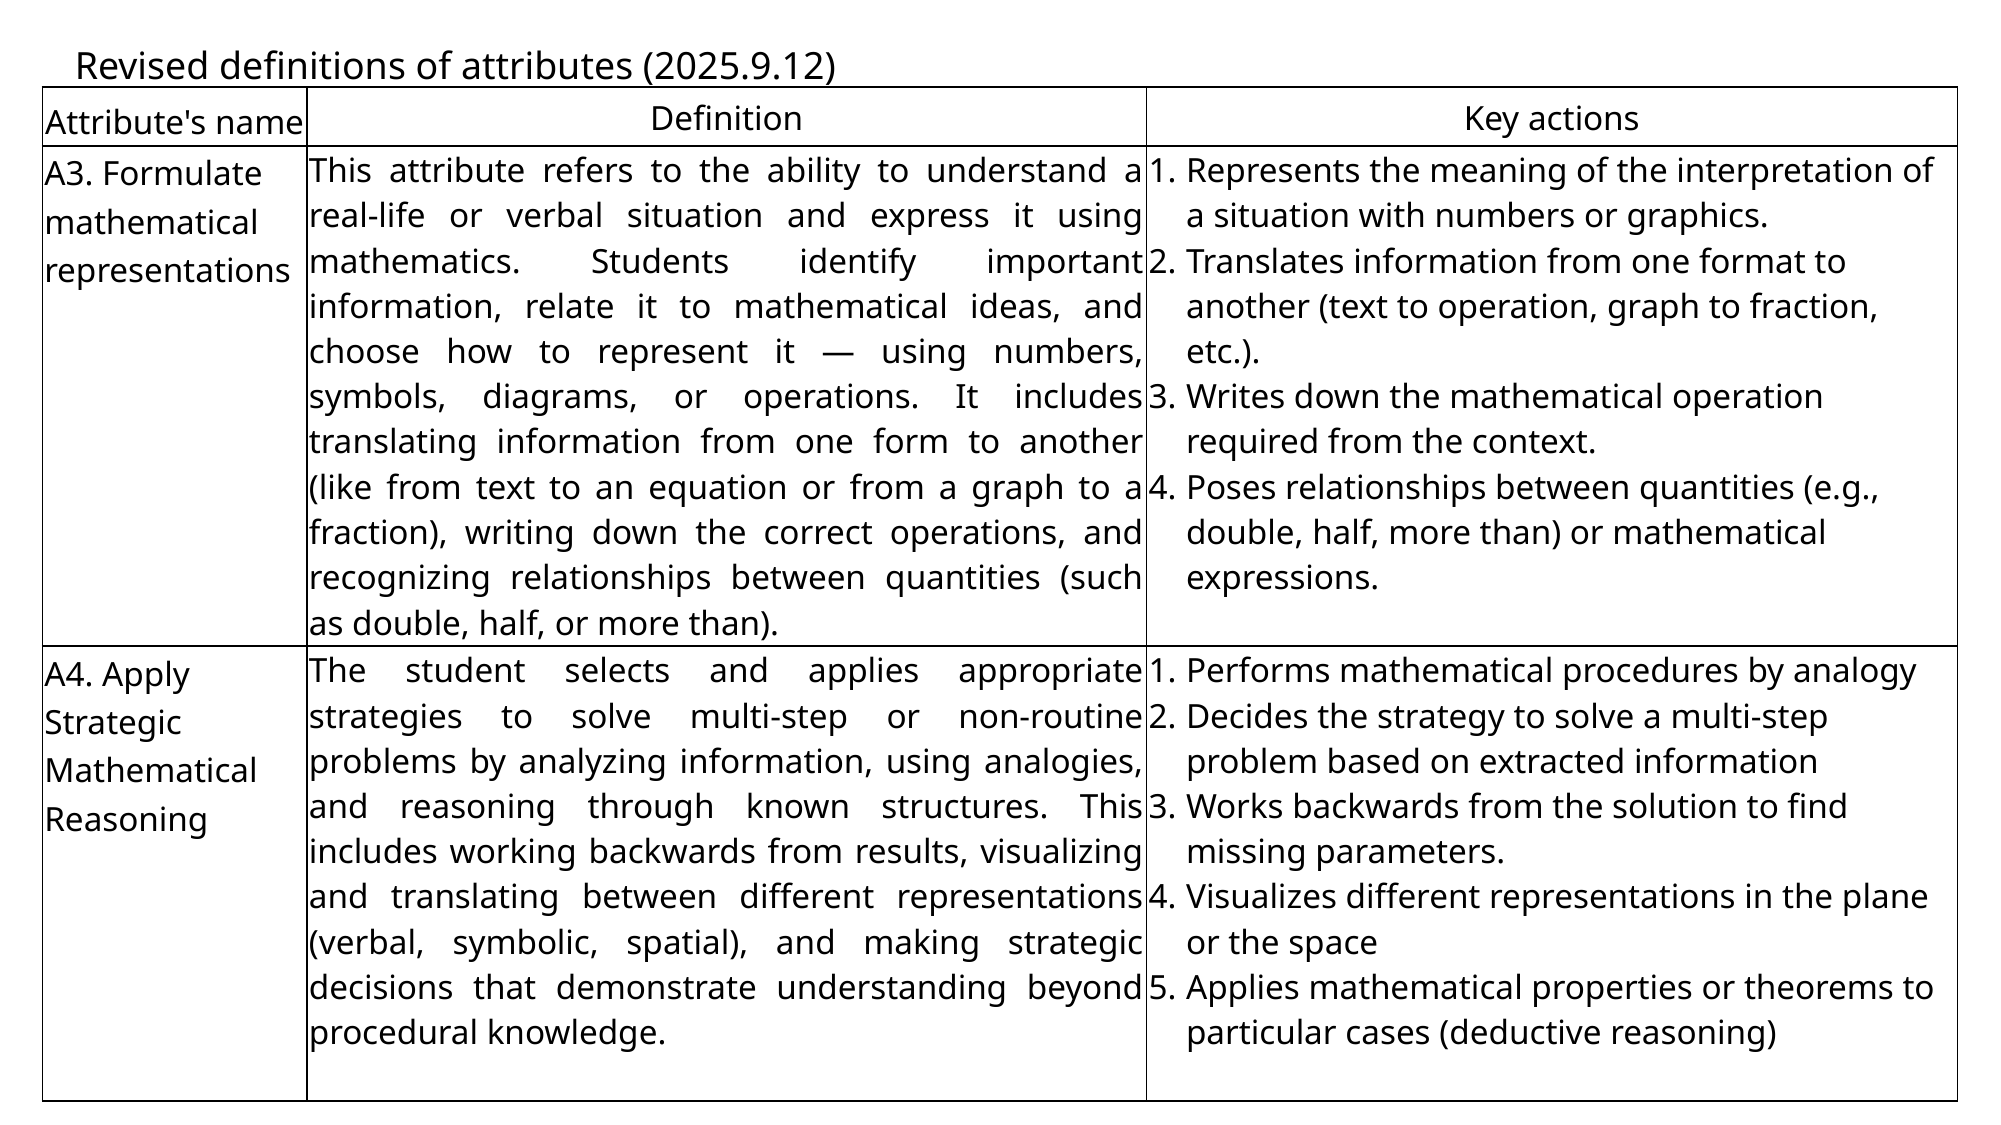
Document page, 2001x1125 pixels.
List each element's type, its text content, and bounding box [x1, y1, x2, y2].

table_cell The student selects and applies appropriate strategies to solve multi-step or non-routine problems by analyzing information, using analogies, and reasoning through known structures. This includes working backwards from results, visualizing and translating between different representations (verbal, symbolic, spatial), and making strategic decisions that demonstrate understanding beyond procedural knowledge. [308, 647, 1146, 1100]
table_header Attribute's name [43, 88, 306, 145]
table_cell A3. Formulate mathematical representations [43, 147, 306, 645]
table_header Key actions [1147, 88, 1957, 145]
table_cell Represents the meaning of the interpretation of a situation with numbers or graphics. Translates information from one format to another (text to operation, graph to fraction, etc.). Writes down the mathematical operation required from the context. Poses relationships between quantities (e.g., double, half, more than) or mathematical expressions. [1147, 147, 1957, 645]
table_cell Performs mathematical procedures by analogy Decides the strategy to solve a multi-step problem based on extracted information Works backwards from the solution to find missing parameters. Visualizes different representations in the plane or the space Applies mathematical properties or theorems to particular cases (deductive reasoning) [1147, 647, 1957, 1100]
text_box Revised definitions of attributes (2025.9.12) [60, 34, 1060, 95]
table_header Definition [308, 88, 1146, 145]
table_cell This attribute refers to the ability to understand a real-life or verbal situation and express it using mathematics. Students identify important information, relate it to mathematical ideas, and choose how to represent it — using numbers, symbols, diagrams, or operations. It includes translating information from one form to another (like from text to an equation or from a graph to a fraction), writing down the correct operations, and recognizing relationships between quantities (such as double, half, or more than). [308, 147, 1146, 645]
table_cell A4. Apply Strategic Mathematical Reasoning [43, 647, 306, 1100]
